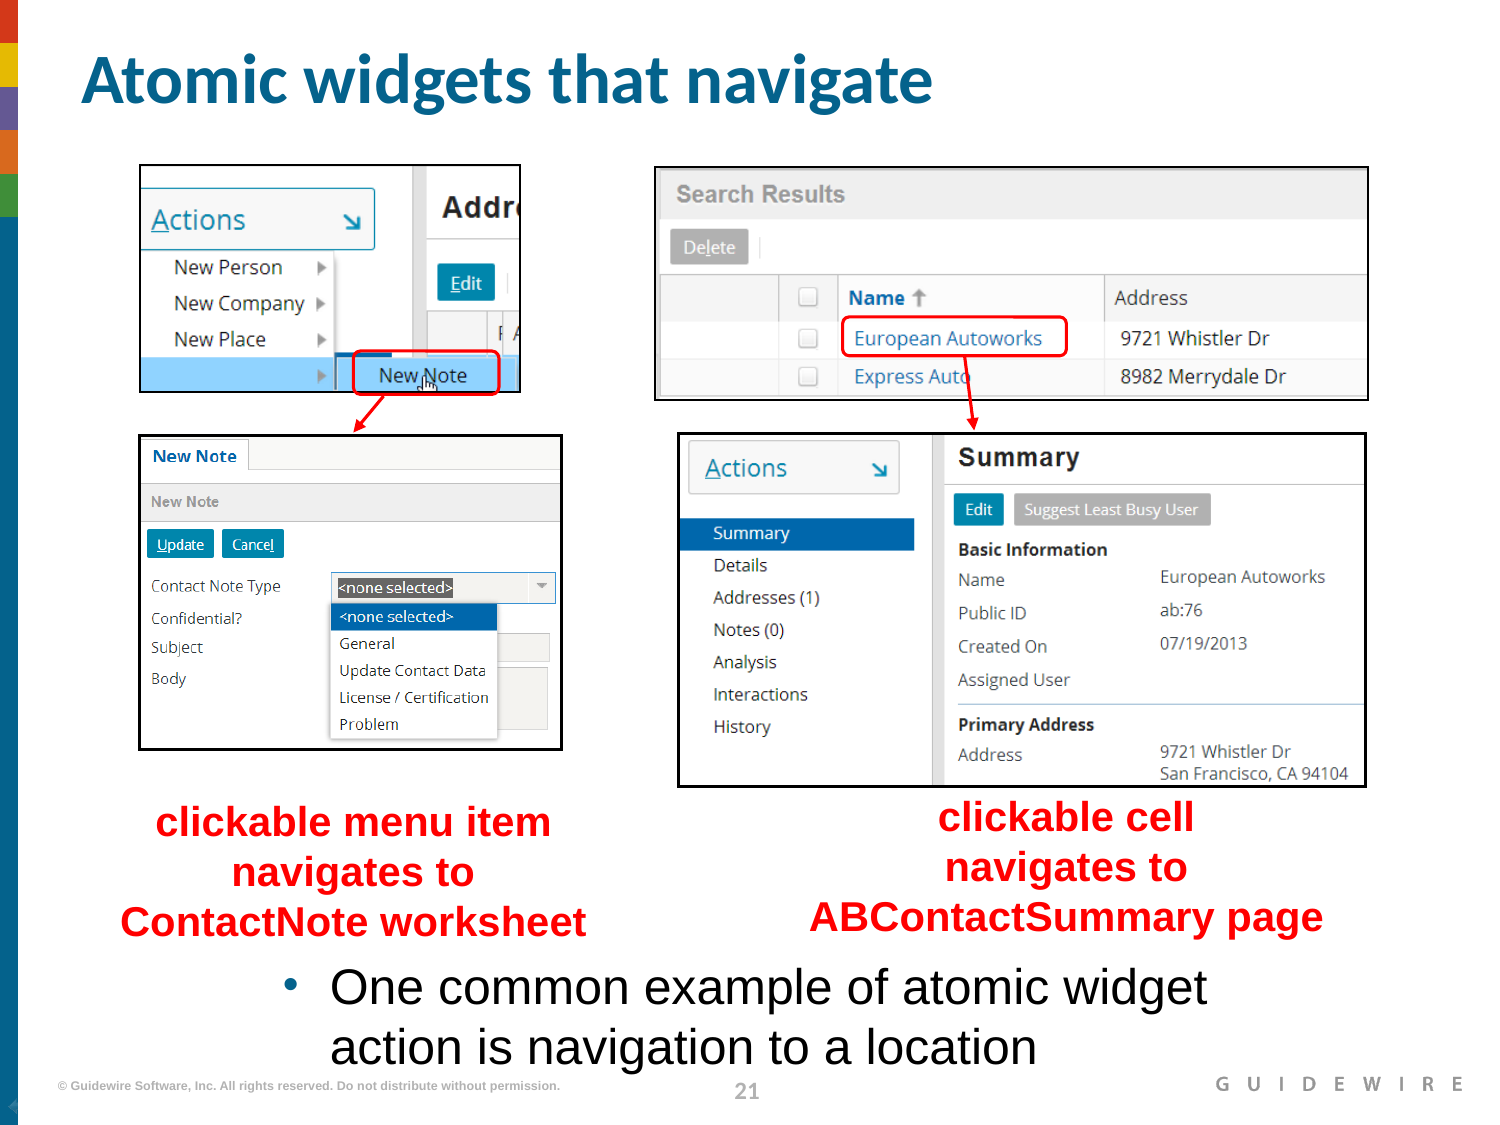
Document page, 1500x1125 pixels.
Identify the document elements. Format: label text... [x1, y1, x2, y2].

picture [0, 0, 18, 216]
picture [10, 1101, 18, 1111]
list One common example of atomic widget action is navigation to a location [282, 954, 1275, 1080]
picture [679, 434, 1365, 786]
picture [1215, 1073, 1480, 1096]
text_box clickable cell navigates to ABContactSummary page [757, 789, 1376, 940]
picture [655, 167, 1368, 399]
text_box clickable menu item navigates to ContactNote worksheet [38, 794, 669, 945]
picture [140, 165, 520, 392]
text_box [353, 401, 380, 433]
text_box [966, 407, 979, 431]
title Atomic widgets that navigate [81, 19, 1446, 142]
picture [141, 436, 561, 748]
